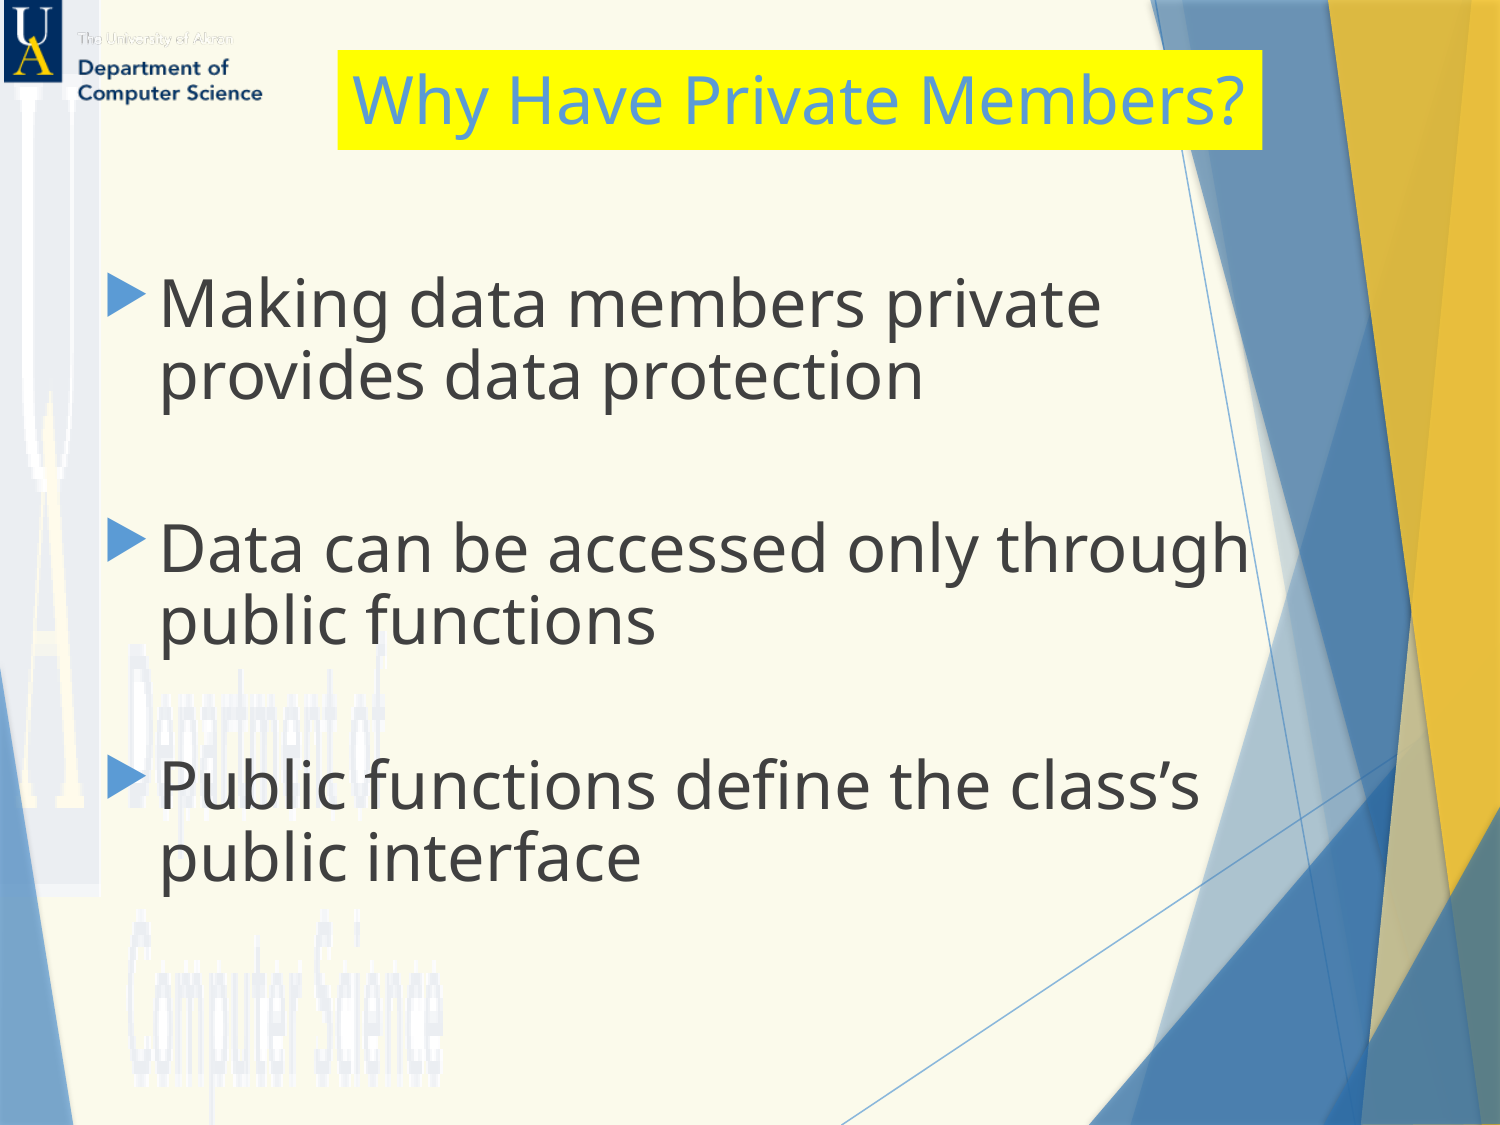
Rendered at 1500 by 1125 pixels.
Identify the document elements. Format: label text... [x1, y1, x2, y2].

picture [4, 0, 395, 124]
title Why Have Private Members? [337, 50, 1263, 150]
list Making data members private provides data protection Data can be accessed only through public functions Public functions define the class’s public interface [87, 262, 1300, 1013]
